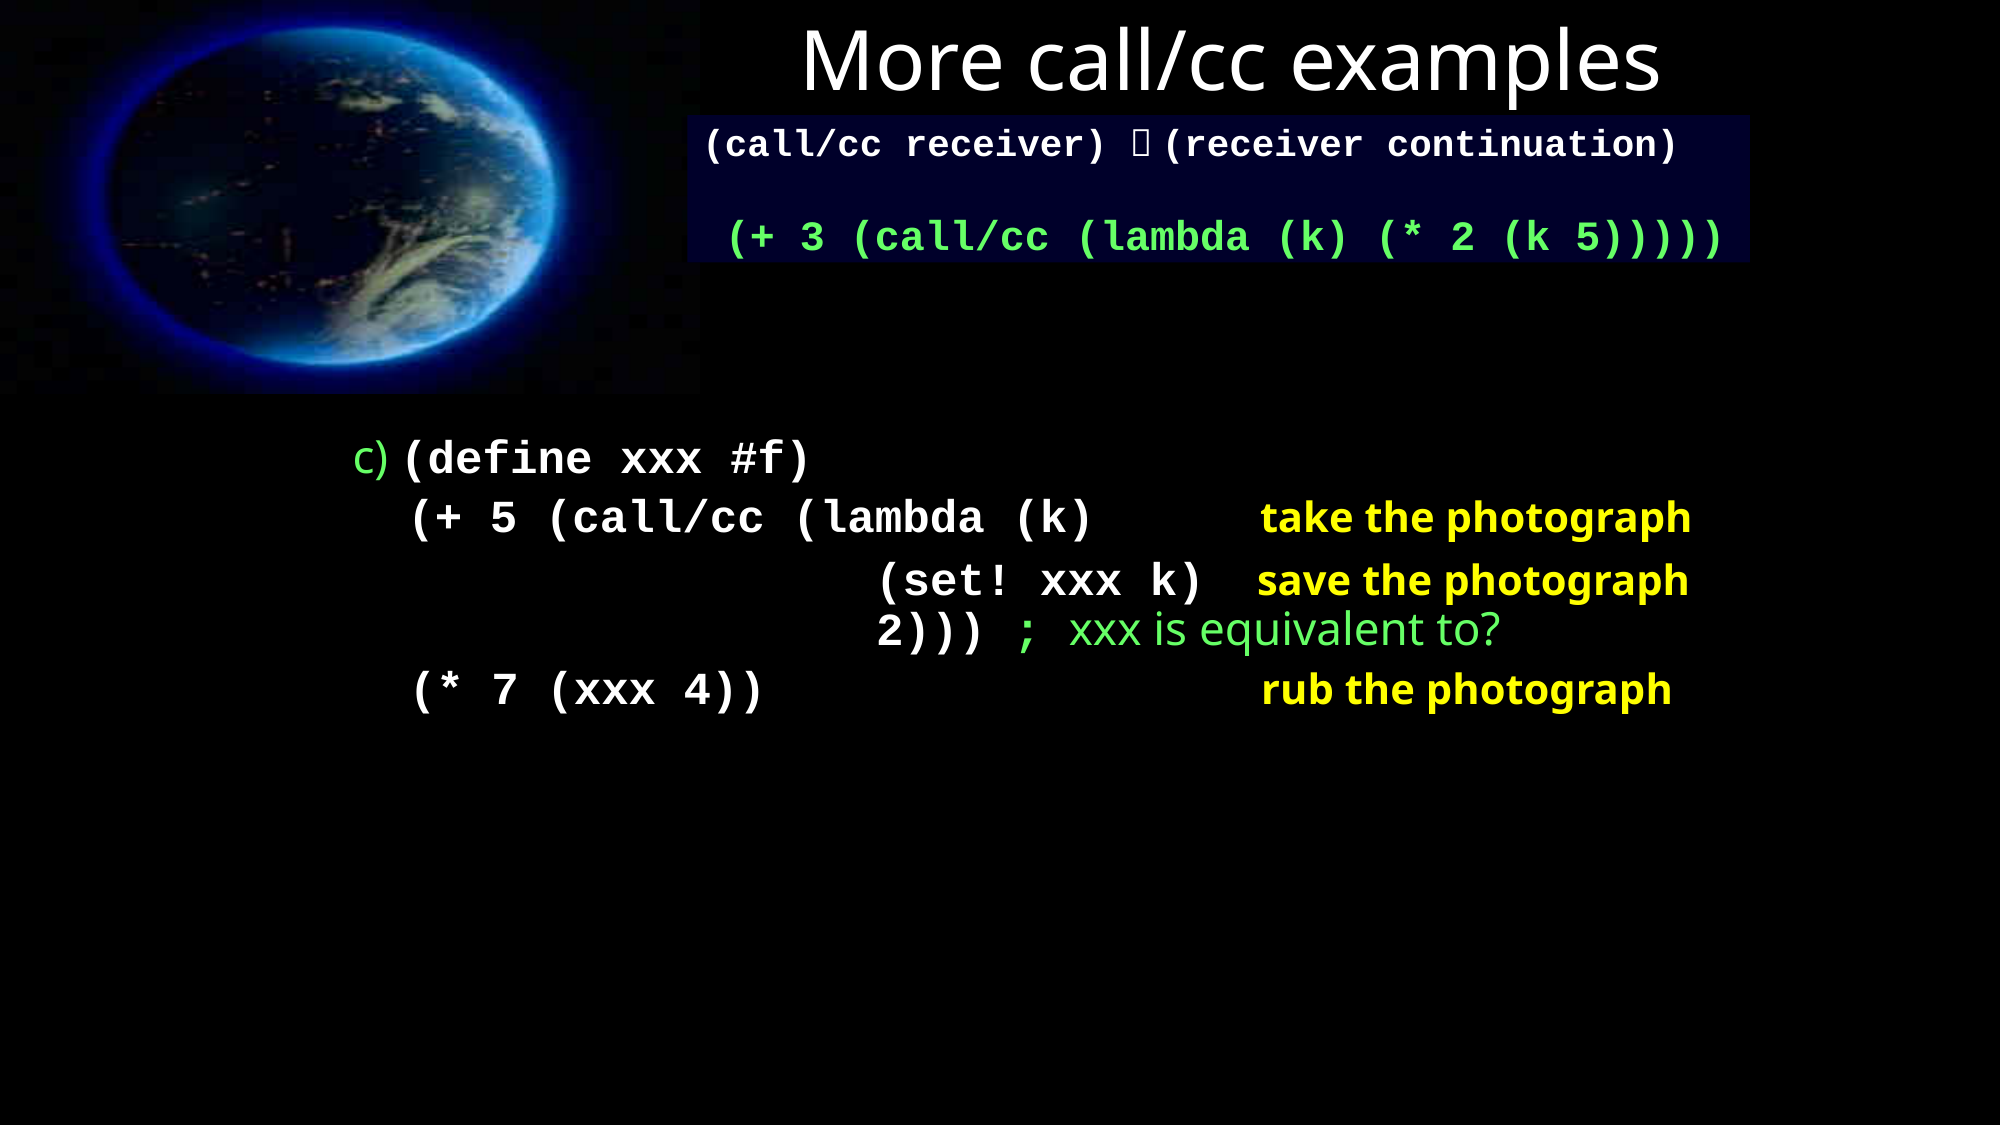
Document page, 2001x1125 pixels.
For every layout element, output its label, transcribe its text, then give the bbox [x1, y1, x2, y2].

text_box (call/cc receiver)  (receiver continuation) (+ 3 (call/cc (lambda (k) (* 2 (k 5))))) [685, 113, 1752, 264]
picture [0, 0, 700, 394]
title More call/cc examples [737, 0, 1726, 113]
list c) (define xxx #f) (+ 5 (call/cc (lambda (k) take the photograph (set! xxx k) save the photograph 2))) ; xxx is equivalent to? (* 7 (xxx 4)) rub the photograph [337, 362, 1726, 1125]
